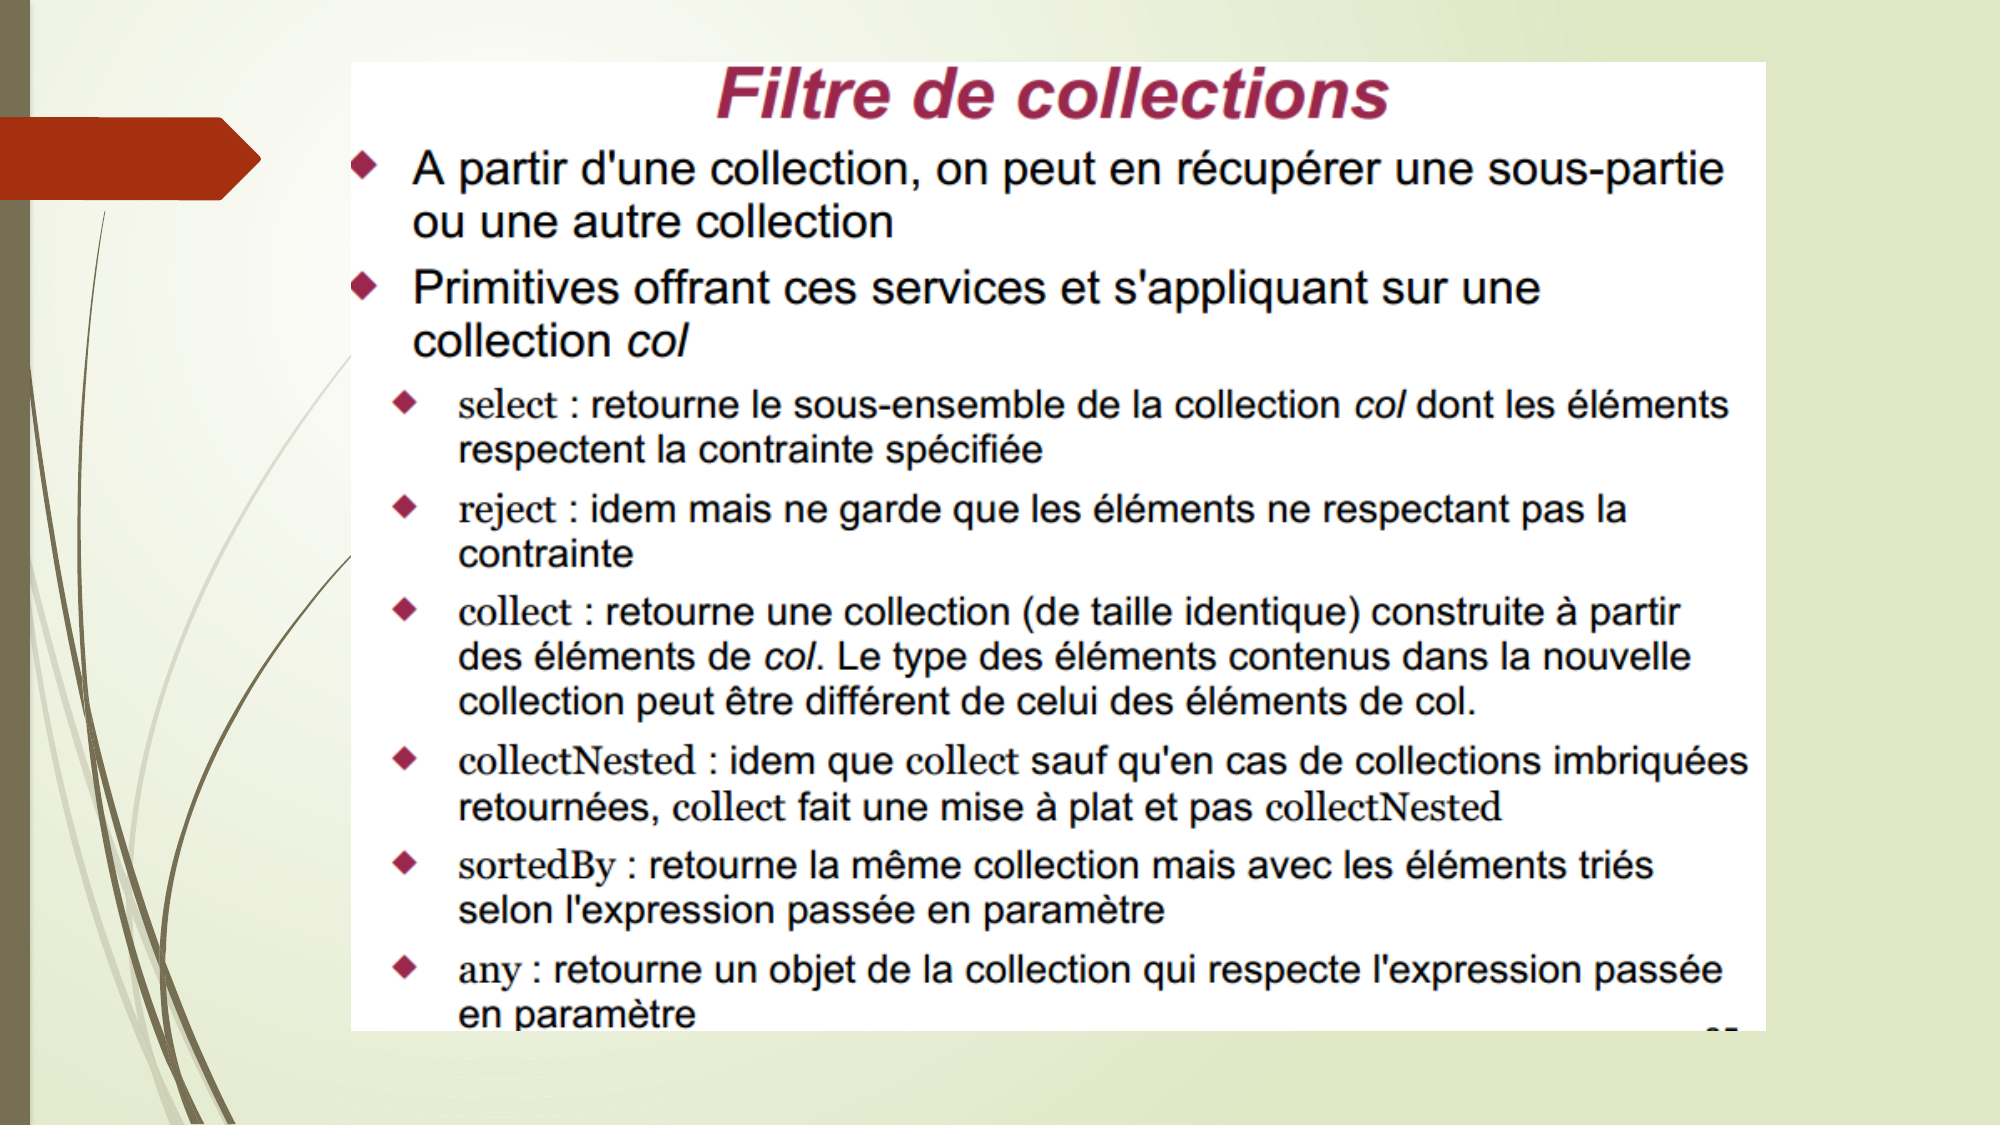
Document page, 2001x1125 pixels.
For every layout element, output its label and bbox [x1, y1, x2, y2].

picture [350, 62, 1766, 1031]
